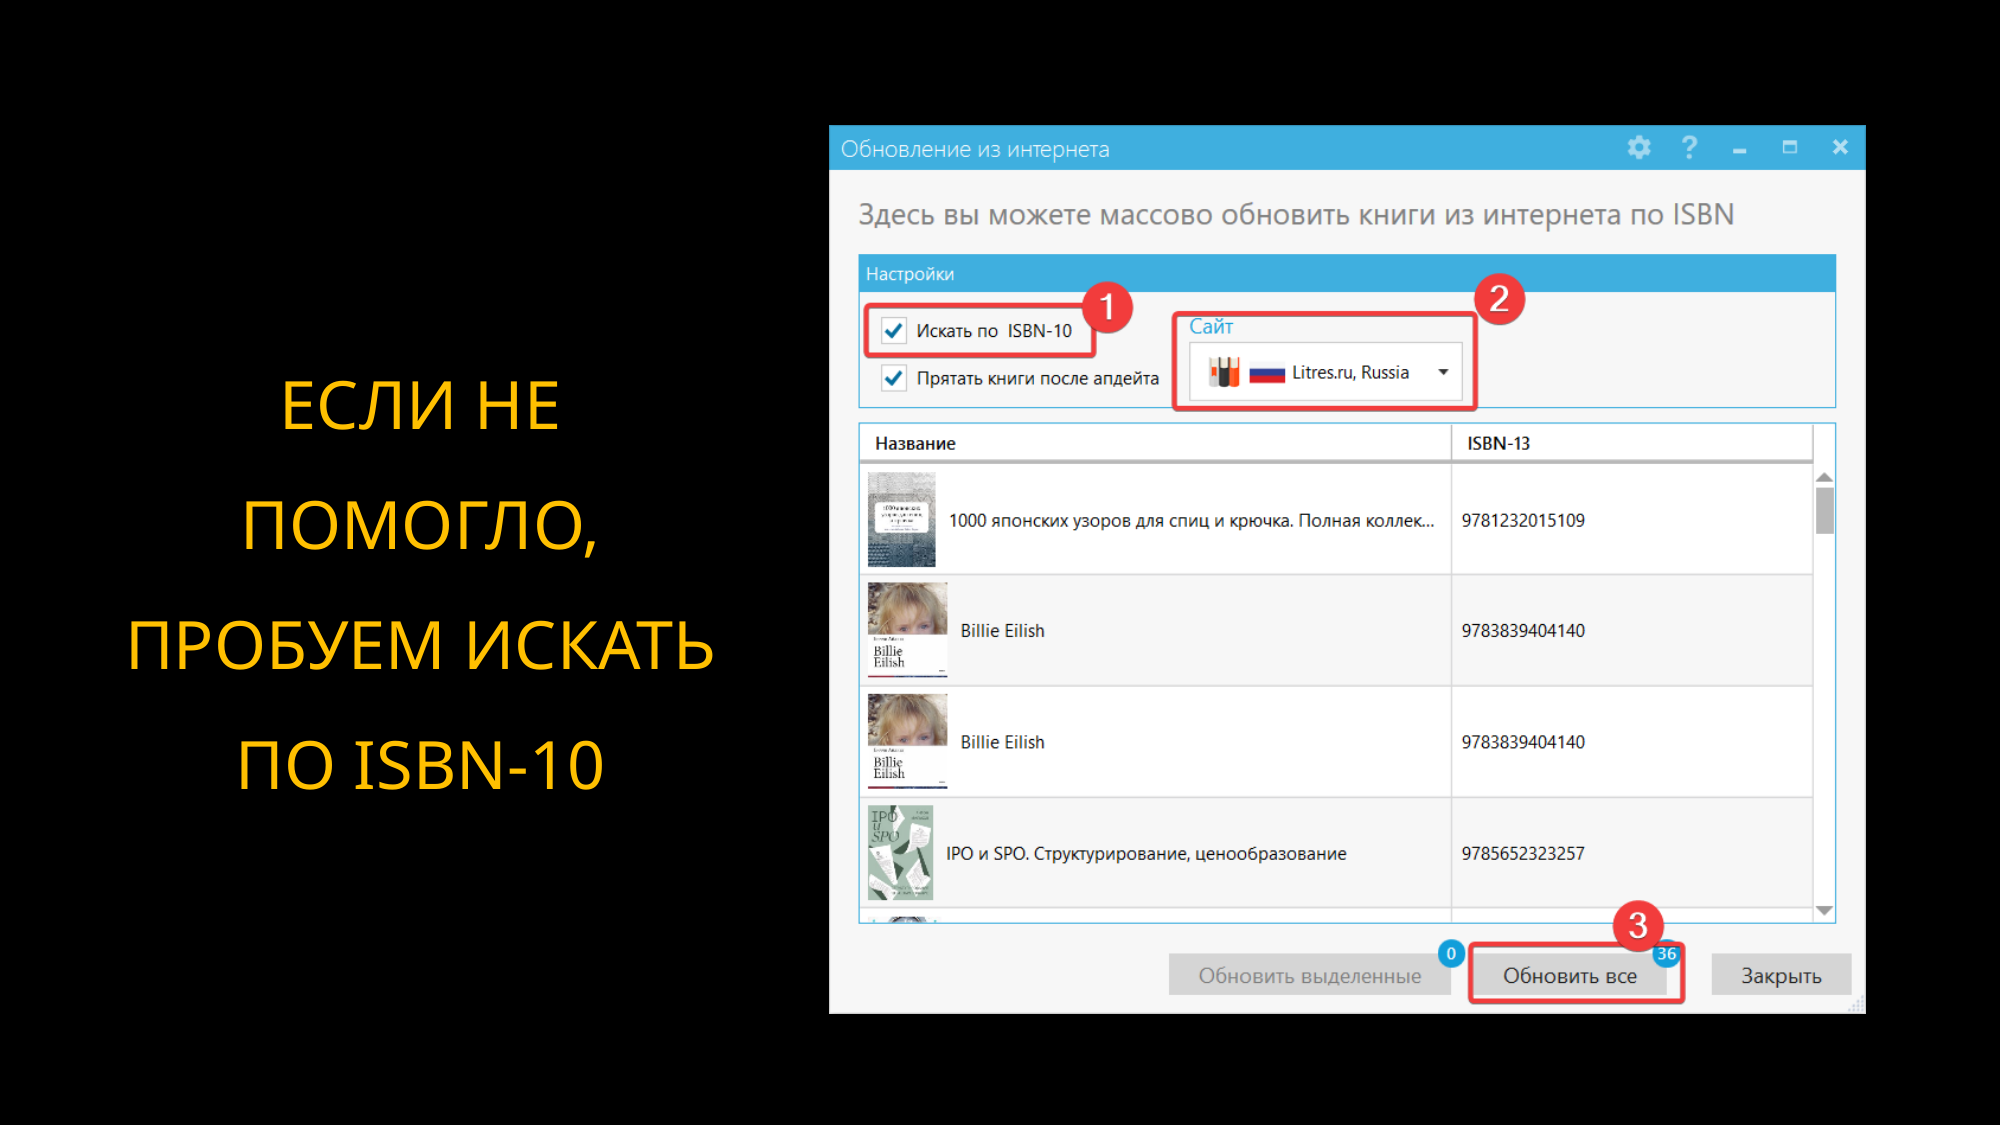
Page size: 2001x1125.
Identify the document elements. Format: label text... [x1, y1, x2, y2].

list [829, 125, 1866, 1014]
title ЕСЛИ НЕ ПОМОГЛО, ПРОБУЕМ ИСКАТЬ ПО ISBN-10 [99, 136, 742, 989]
